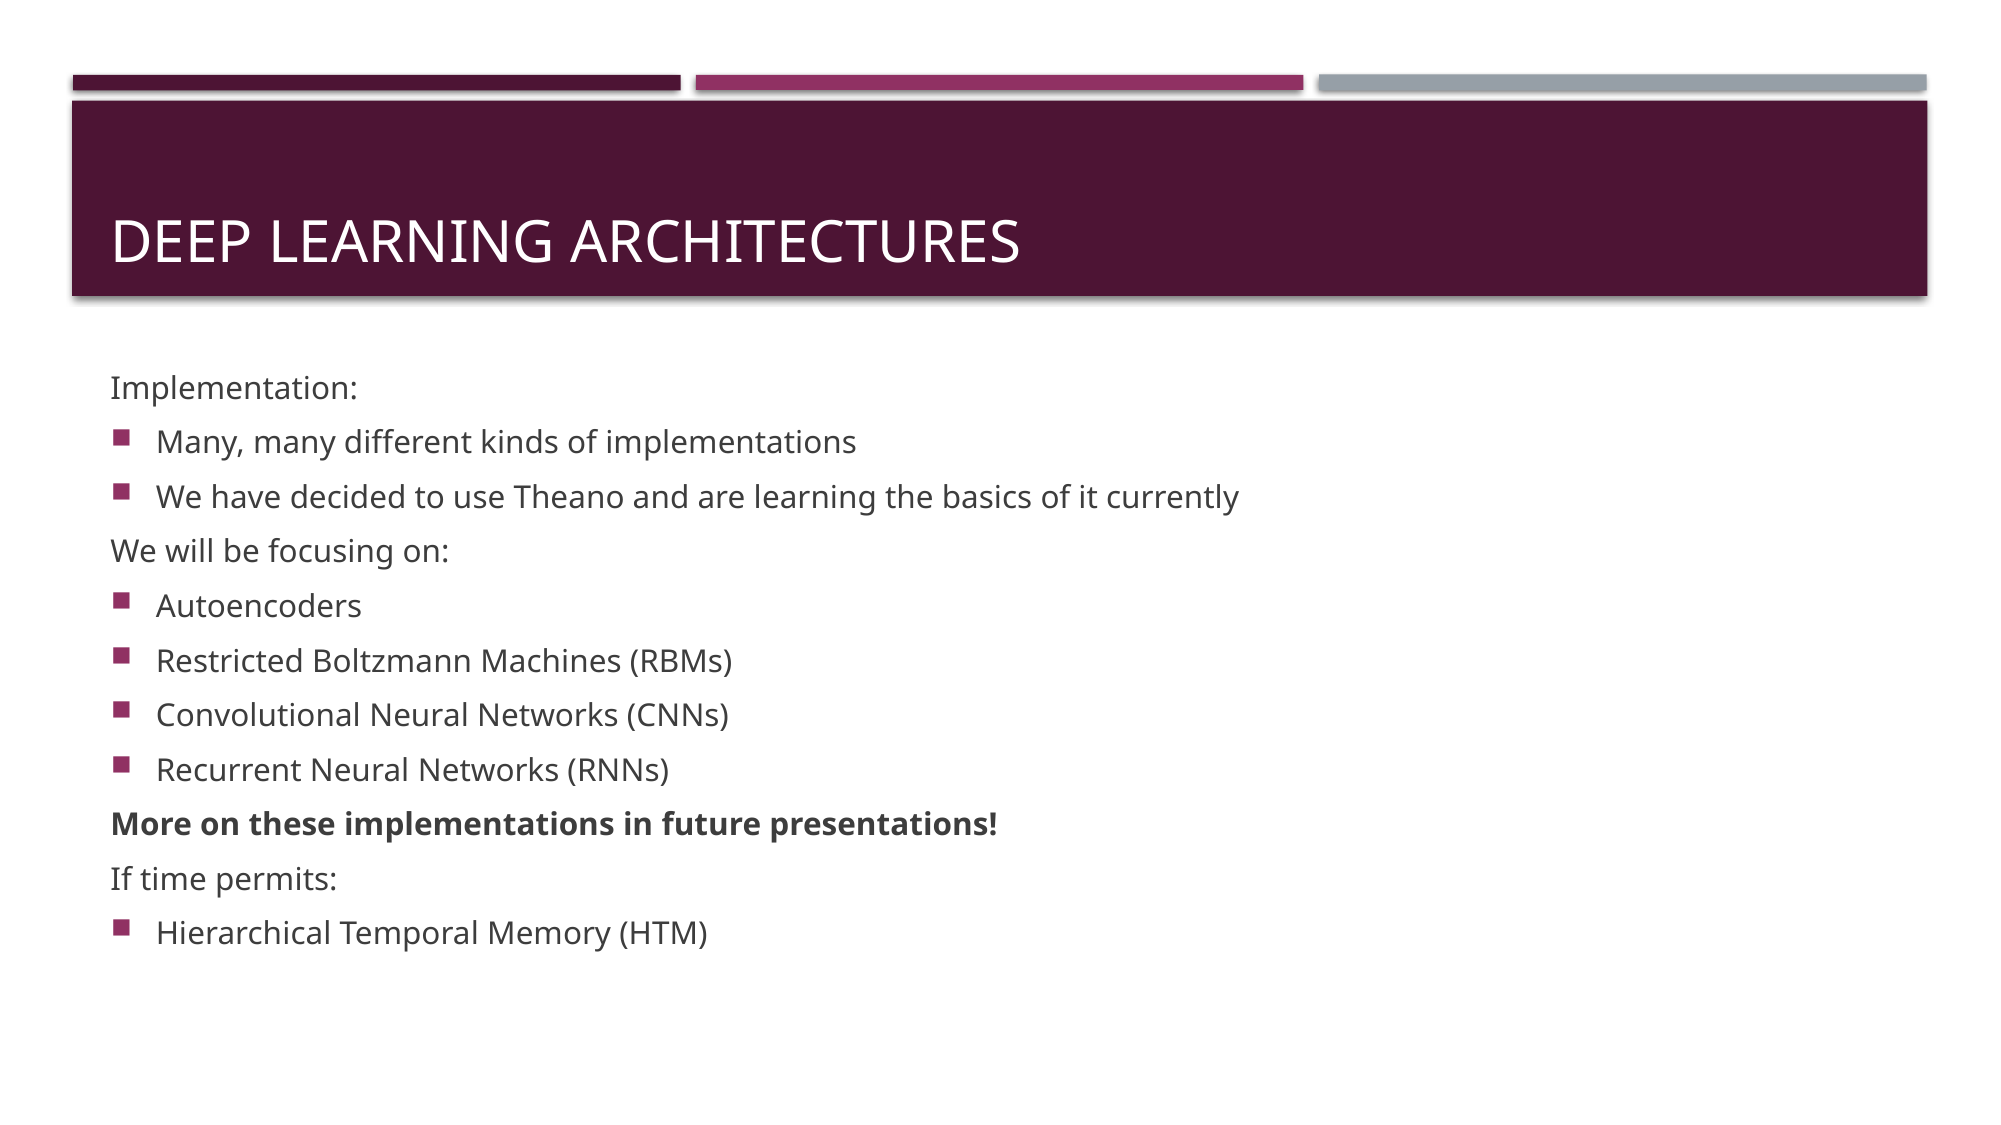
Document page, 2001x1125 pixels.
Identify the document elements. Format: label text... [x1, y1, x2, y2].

list Implementation: Many, many different kinds of implementations We have decided to use Theano and are learning the basics of it currently We will be focusing on: Autoencoders Restricted Boltzmann Machines (RBMs) Convolutional Neural Networks (CNNs) Recurrent Neural Networks (RNNs) More on these implementations in future presentations! If time permits: Hierarchical Temporal Memory (HTM) [95, 357, 1905, 962]
title Deep Learning Architectures [95, 115, 1905, 282]
